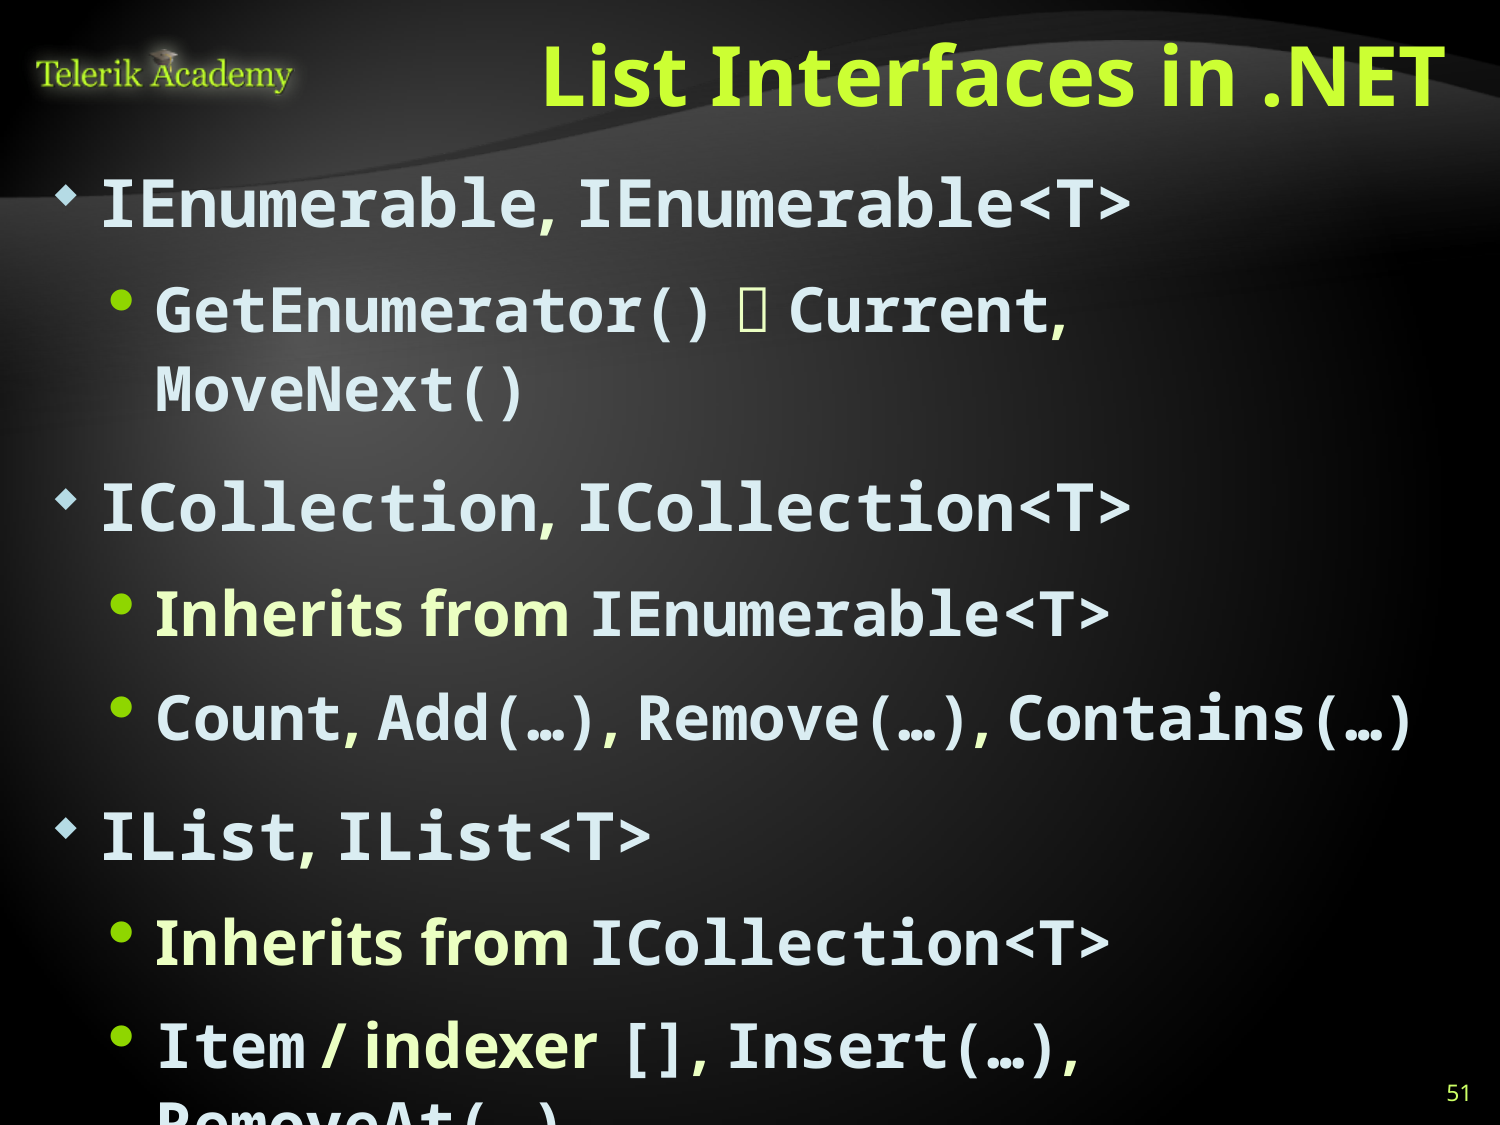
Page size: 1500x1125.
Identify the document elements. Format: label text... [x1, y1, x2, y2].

title List Interfaces in .NET [300, 12, 1463, 149]
list IEnumerable, IEnumerable<T> GetEnumerator()  Current, MoveNext() ICollection, ICollection<T> Inherits from IEnumerable<T> Count, Add(…), Remove(…), Contains(…) IList, IList<T> Inherits from ICollection<T> Item / indexer [], Insert(…), RemoveAt(…) [37, 149, 1463, 1100]
slide_number 51 [1412, 1074, 1488, 1113]
picture [0, 0, 1500, 1125]
